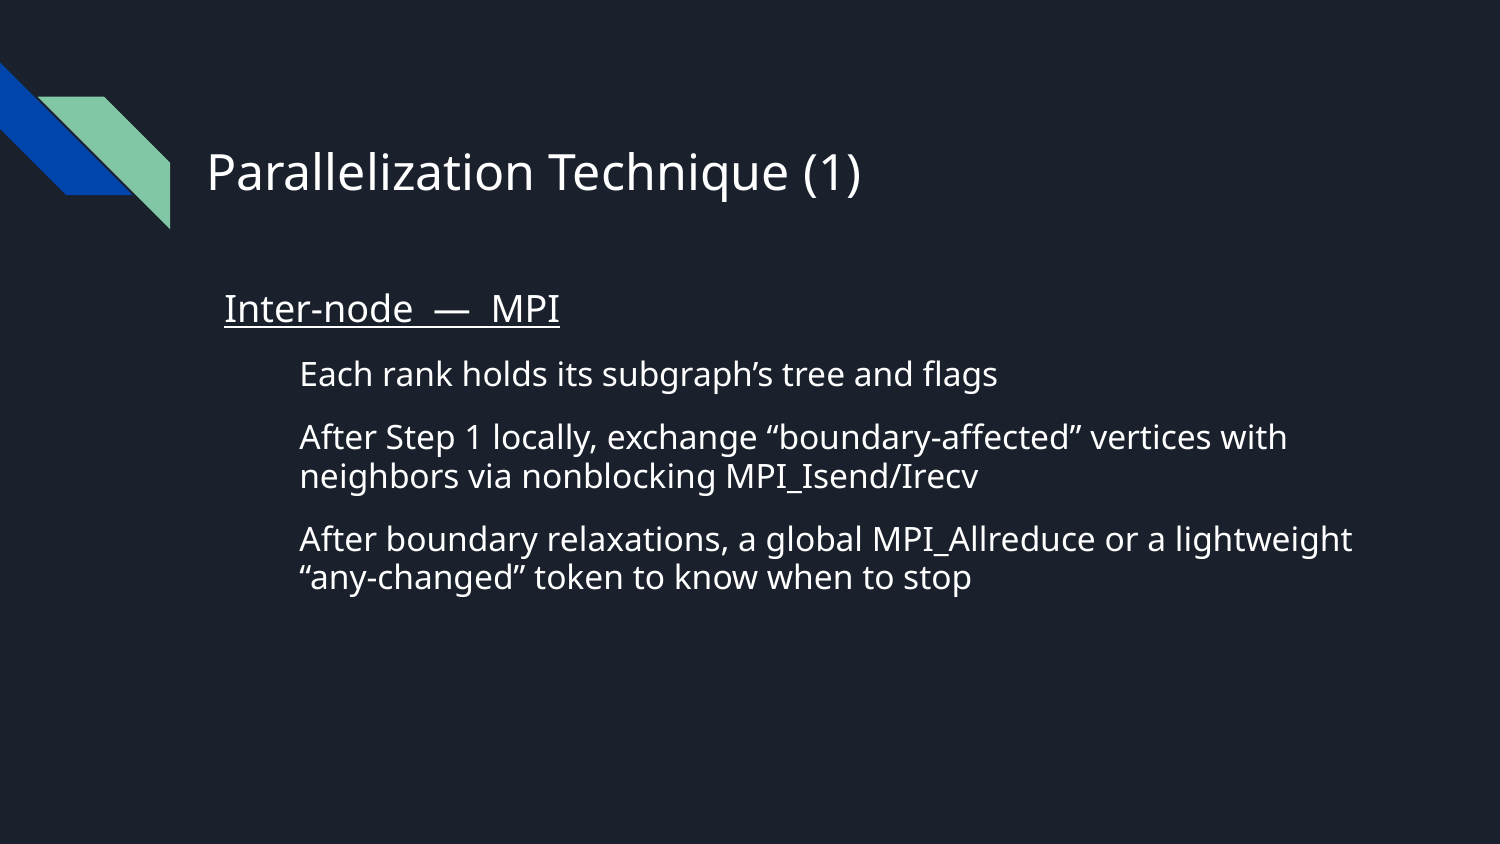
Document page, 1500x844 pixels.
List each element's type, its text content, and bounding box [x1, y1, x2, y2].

title Parallelization Technique (1) [191, 46, 1104, 294]
list Inter‑node — MPI Each rank holds its subgraph’s tree and flags After Step 1 locally, exchange “boundary‐affected” vertices with neighbors via nonblocking MPI_Isend/Irecv After boundary relaxations, a global MPI_Allreduce or a lightweight “any‐changed” token to know when to stop [209, 273, 1391, 707]
